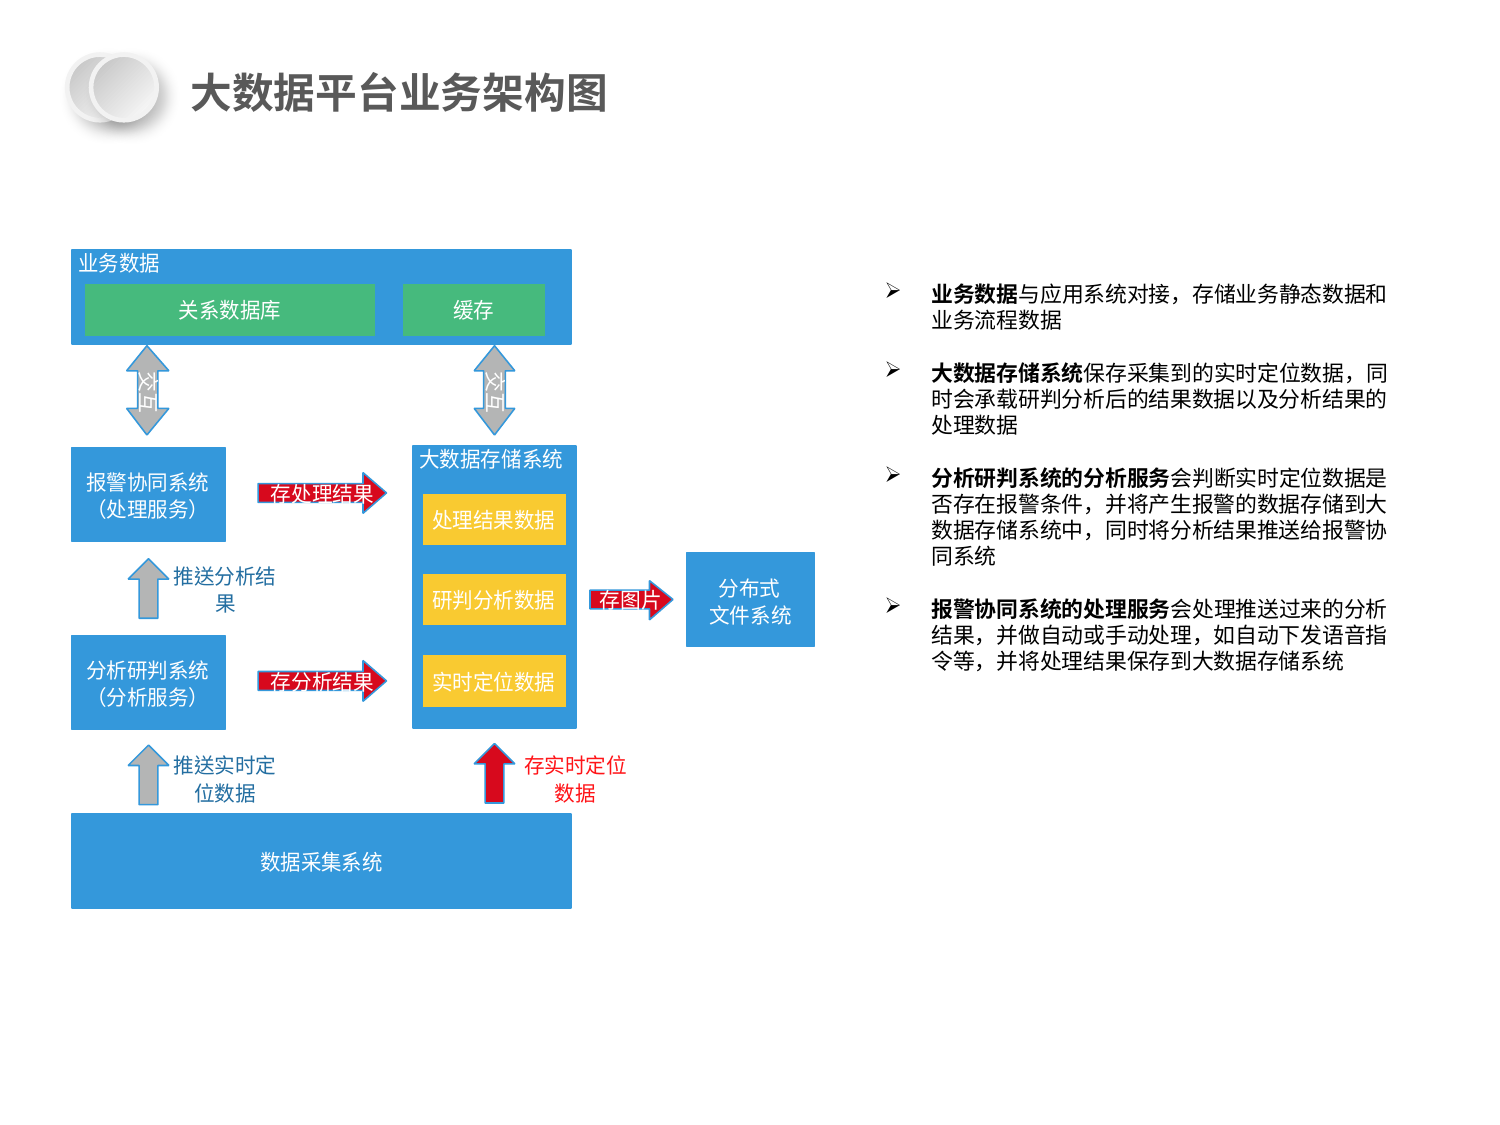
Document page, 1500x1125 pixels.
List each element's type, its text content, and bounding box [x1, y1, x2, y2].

picture [66, 247, 818, 912]
text_box [66, 53, 111, 122]
text_box [90, 53, 158, 122]
text_box 业务数据与应用系统对接，存储业务静态数据和业务流程数据 大数据存储系统保存采集到的实时定位数据，同时会承载研判分析后的结果数据以及分析结果的处理数据 分析研判系统的分析服务会判断实时定位数据是否存在报警条件，并将产生报警的数据存储到大数据存储系统中，同时将分析结果推送给报警协同系统 报警协同系统的处理服务会处理推送过来的分析结果，并做自动或手动处理，如自动下发语音指令等，并将处理结果保存到大数据存储系统 [869, 247, 1406, 708]
text_box 大数据平台业务架构图 [175, 59, 623, 125]
